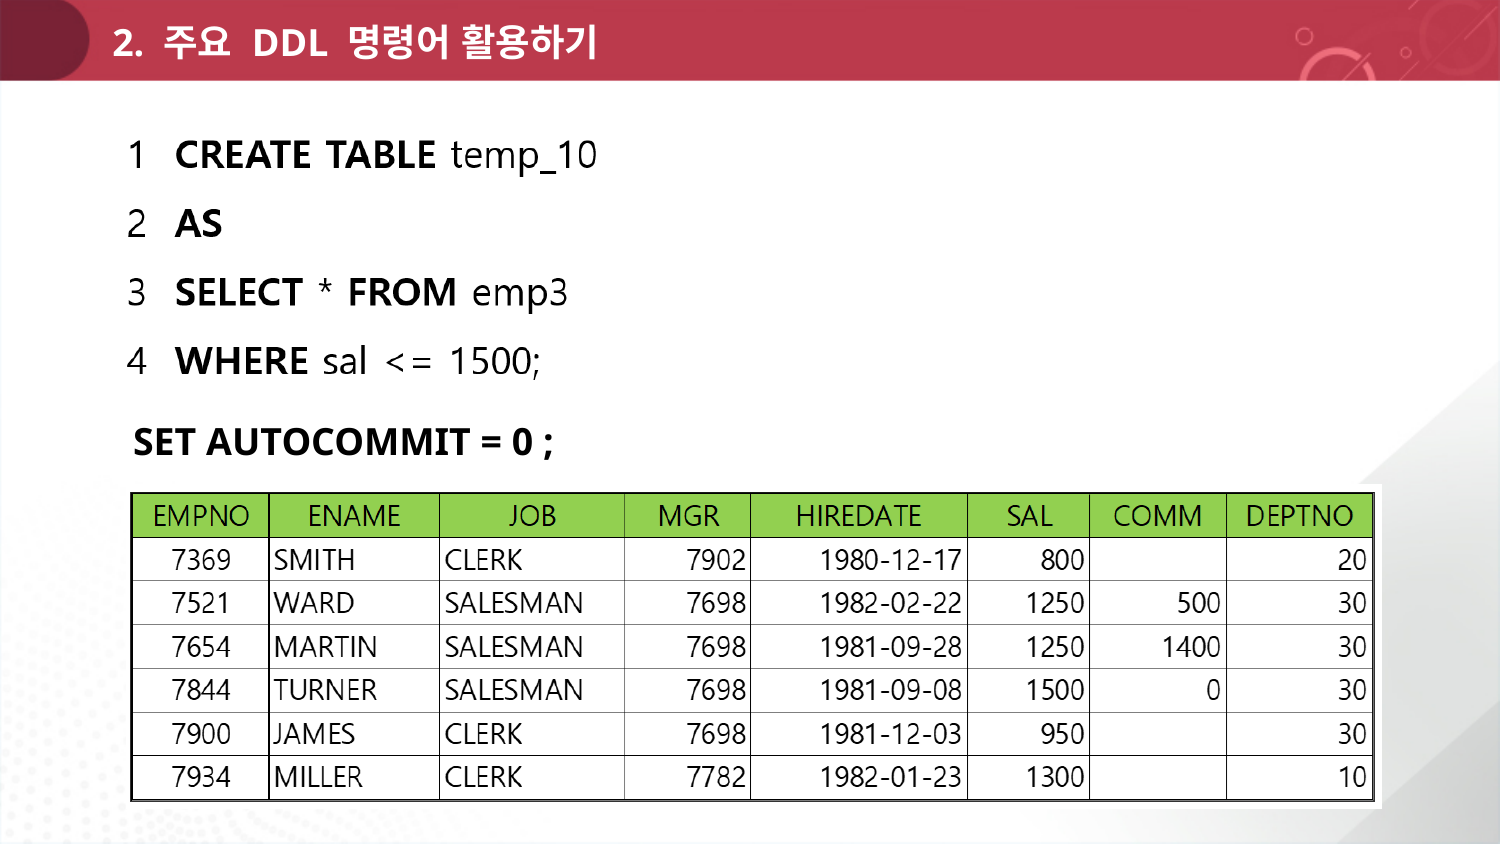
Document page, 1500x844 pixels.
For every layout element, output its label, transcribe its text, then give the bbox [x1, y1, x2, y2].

text_box 2. 주요 DDL 명령어 활용하기 [97, 12, 1031, 72]
picture [0, 0, 1500, 844]
text_box SET AUTOCOMMIT = 0 ; [97, 410, 848, 471]
